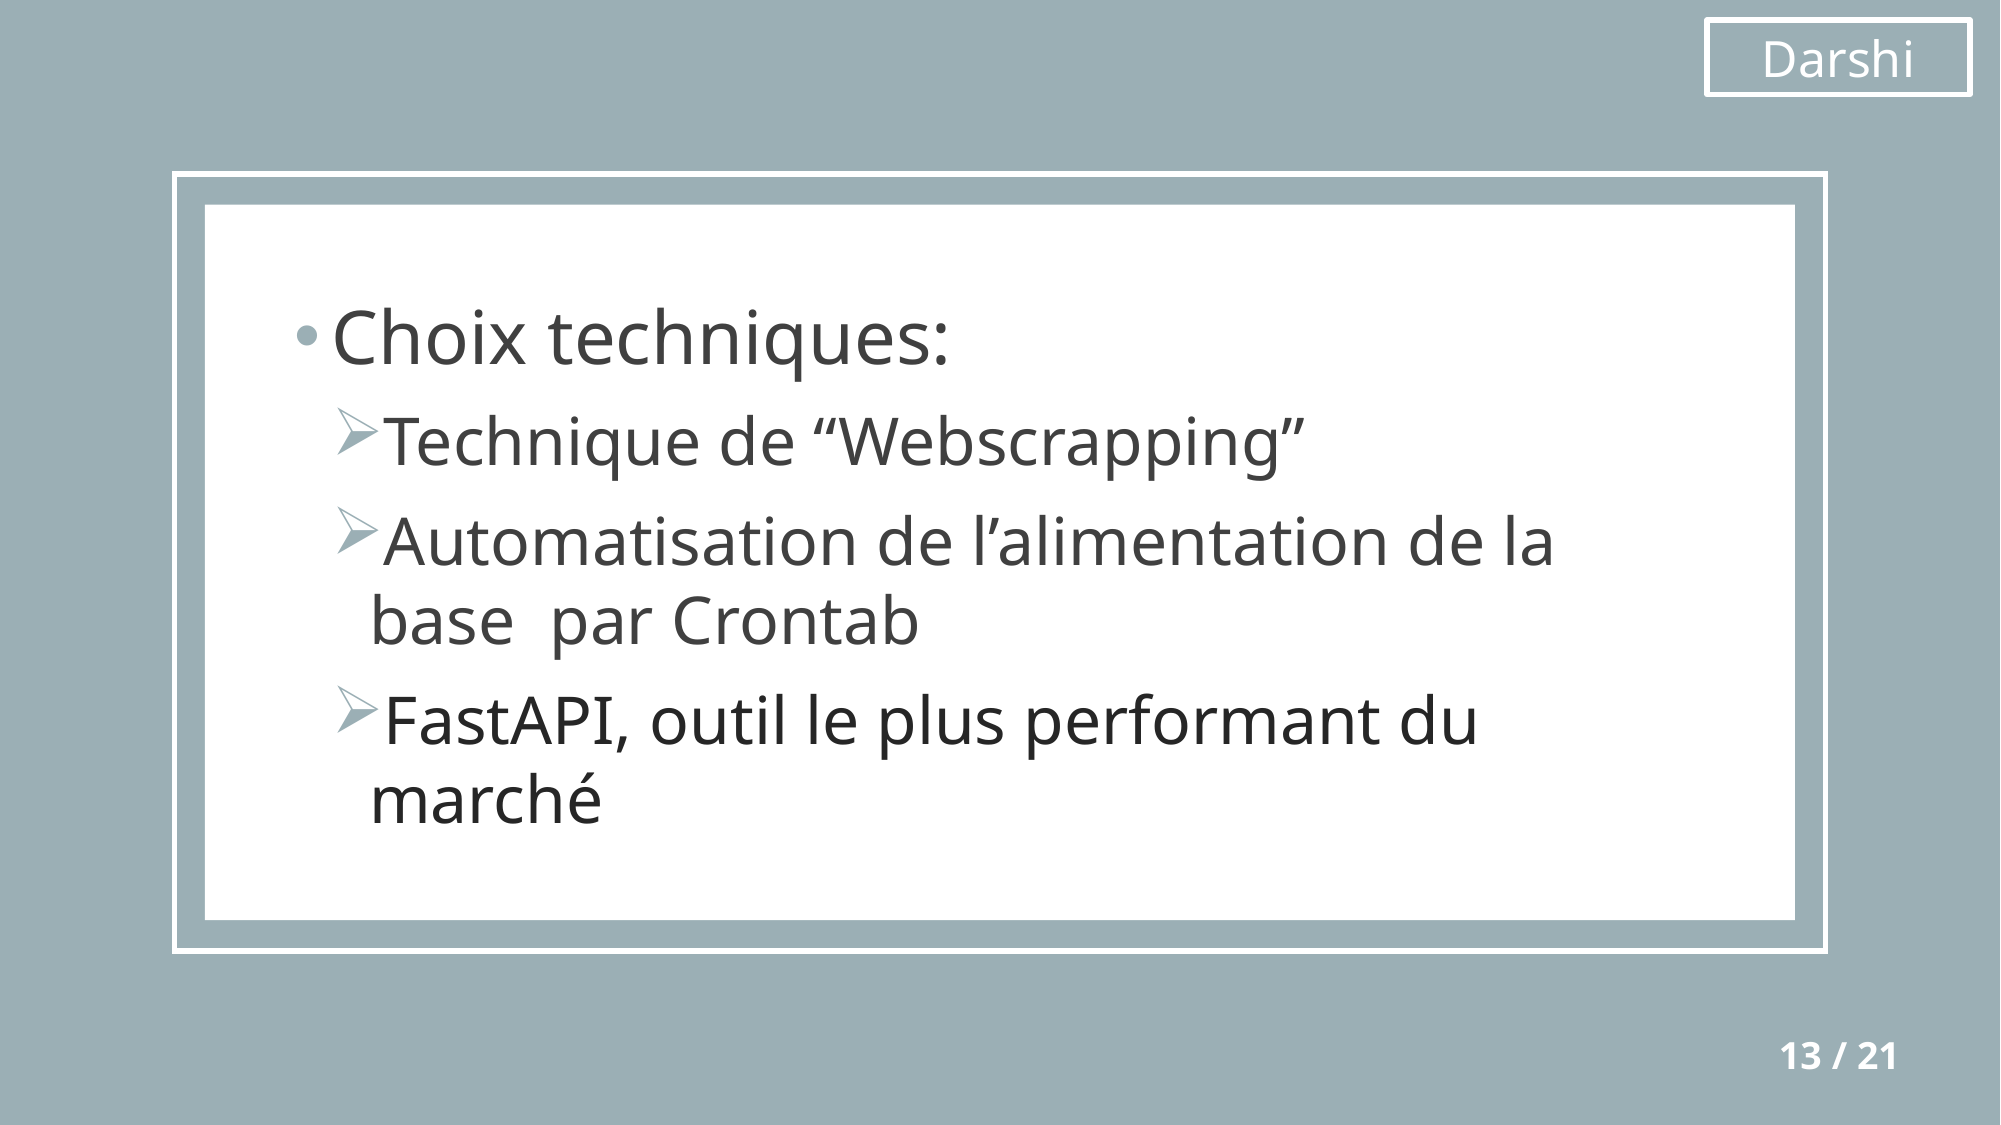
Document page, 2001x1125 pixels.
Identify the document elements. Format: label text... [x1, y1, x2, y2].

text_box [0, 0, 2000, 1125]
list Choix techniques: Technique de “Webscrapping” Automatisation de l’alimentation de la base par Crontab FastAPI, outil le plus performant du marché [279, 282, 1721, 849]
text_box Darshi [1706, 19, 1970, 95]
text_box [173, 173, 1827, 952]
text_box 13 / 21 [1764, 1024, 2000, 1091]
